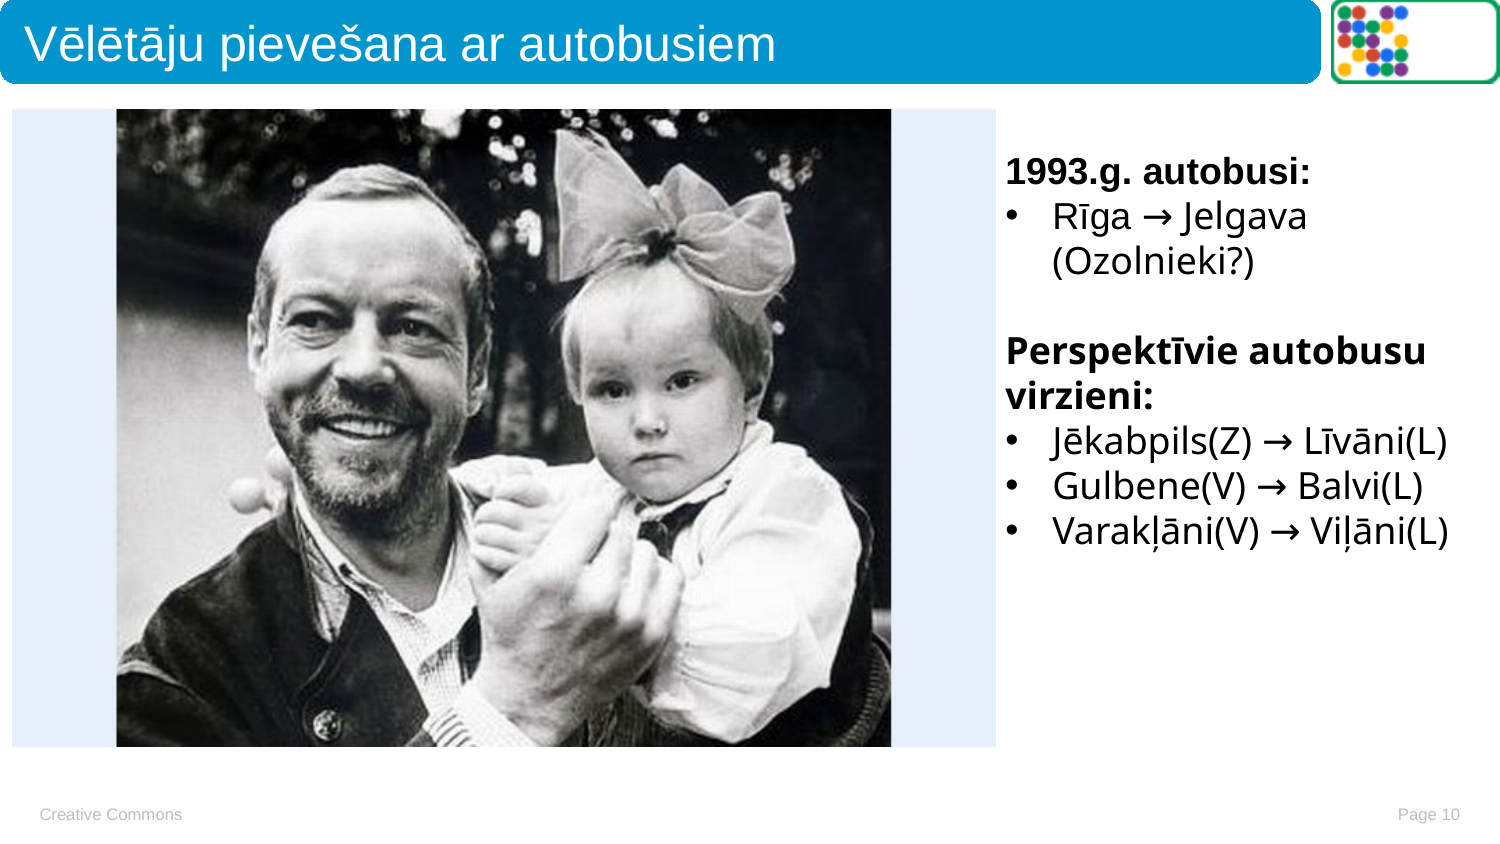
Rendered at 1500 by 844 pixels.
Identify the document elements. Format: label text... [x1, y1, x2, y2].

list 1993.g. autobusi: Rīga → Jelgava (Ozolnieki?) Perspektīvie autobusu virzieni: Jēkabpils(Z) → Līvāni(L) Gulbene(V) → Balvi(L) Varakļāni(V) → Viļāni(L) [1005, 146, 1500, 779]
picture [0, 0, 6, 8]
picture [0, 75, 8, 84]
picture [1312, 0, 1500, 84]
picture [12, 109, 997, 748]
title Vēlētāju pievešana ar autobusiem [24, 0, 1263, 85]
